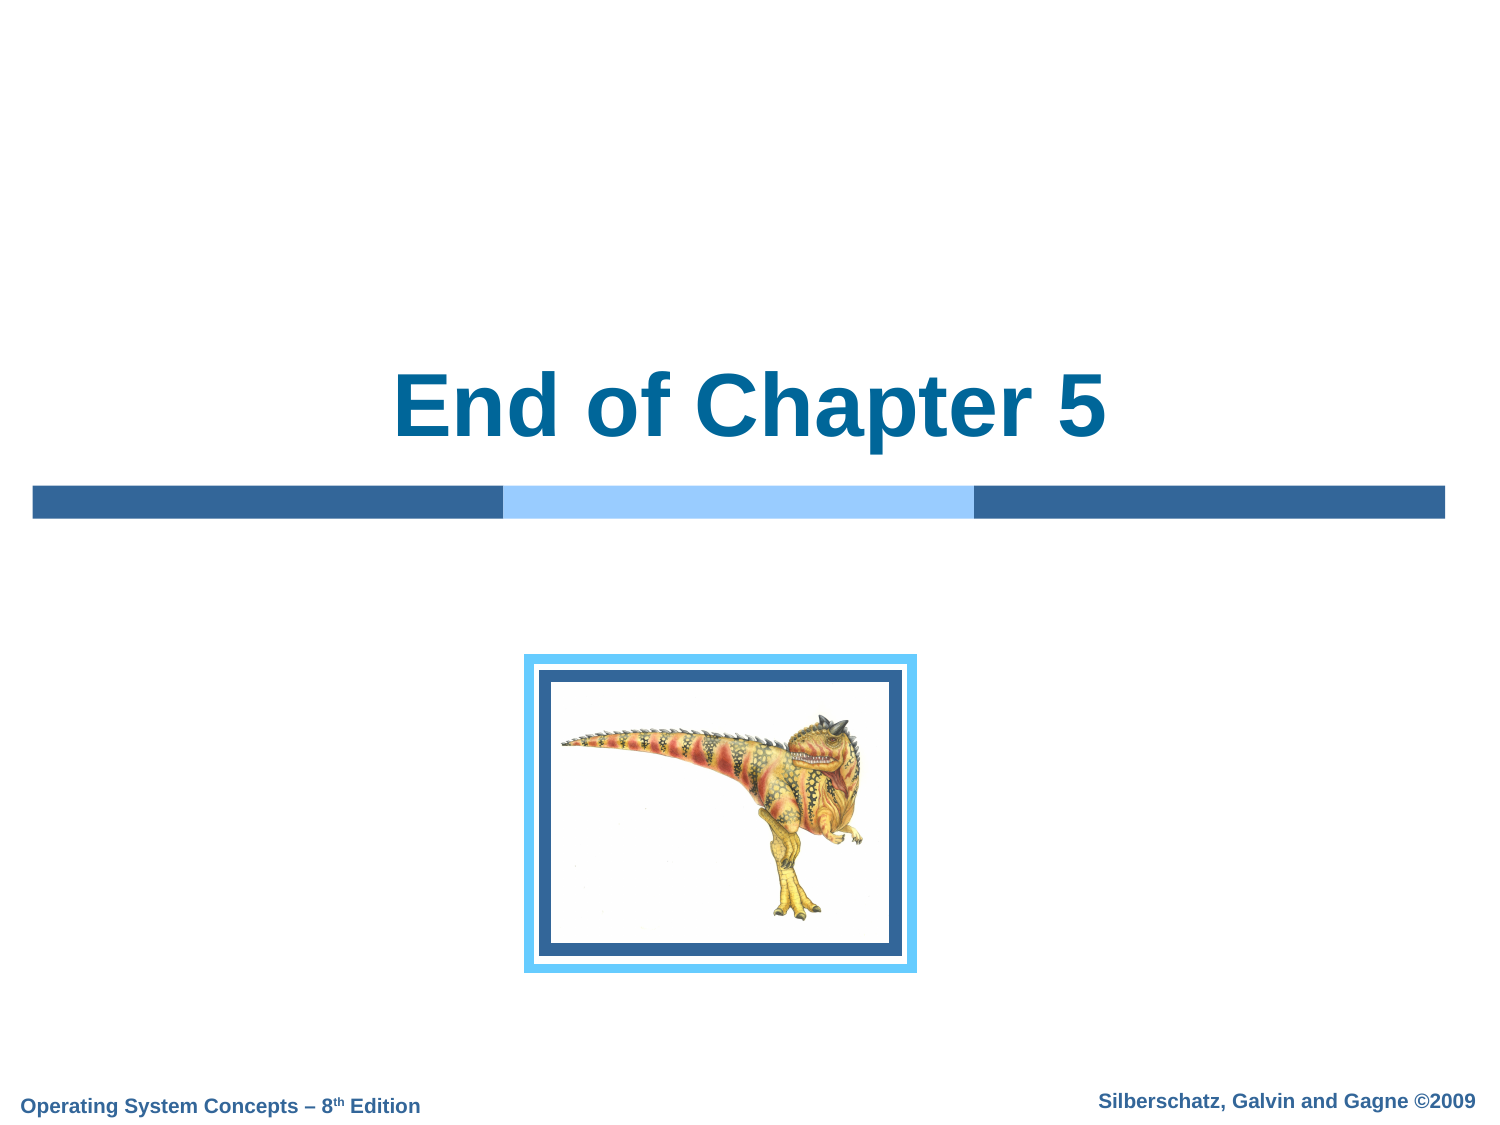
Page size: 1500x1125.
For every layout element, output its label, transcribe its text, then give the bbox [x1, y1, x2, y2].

title End of Chapter 5 [112, 112, 1388, 462]
picture [551, 682, 889, 943]
